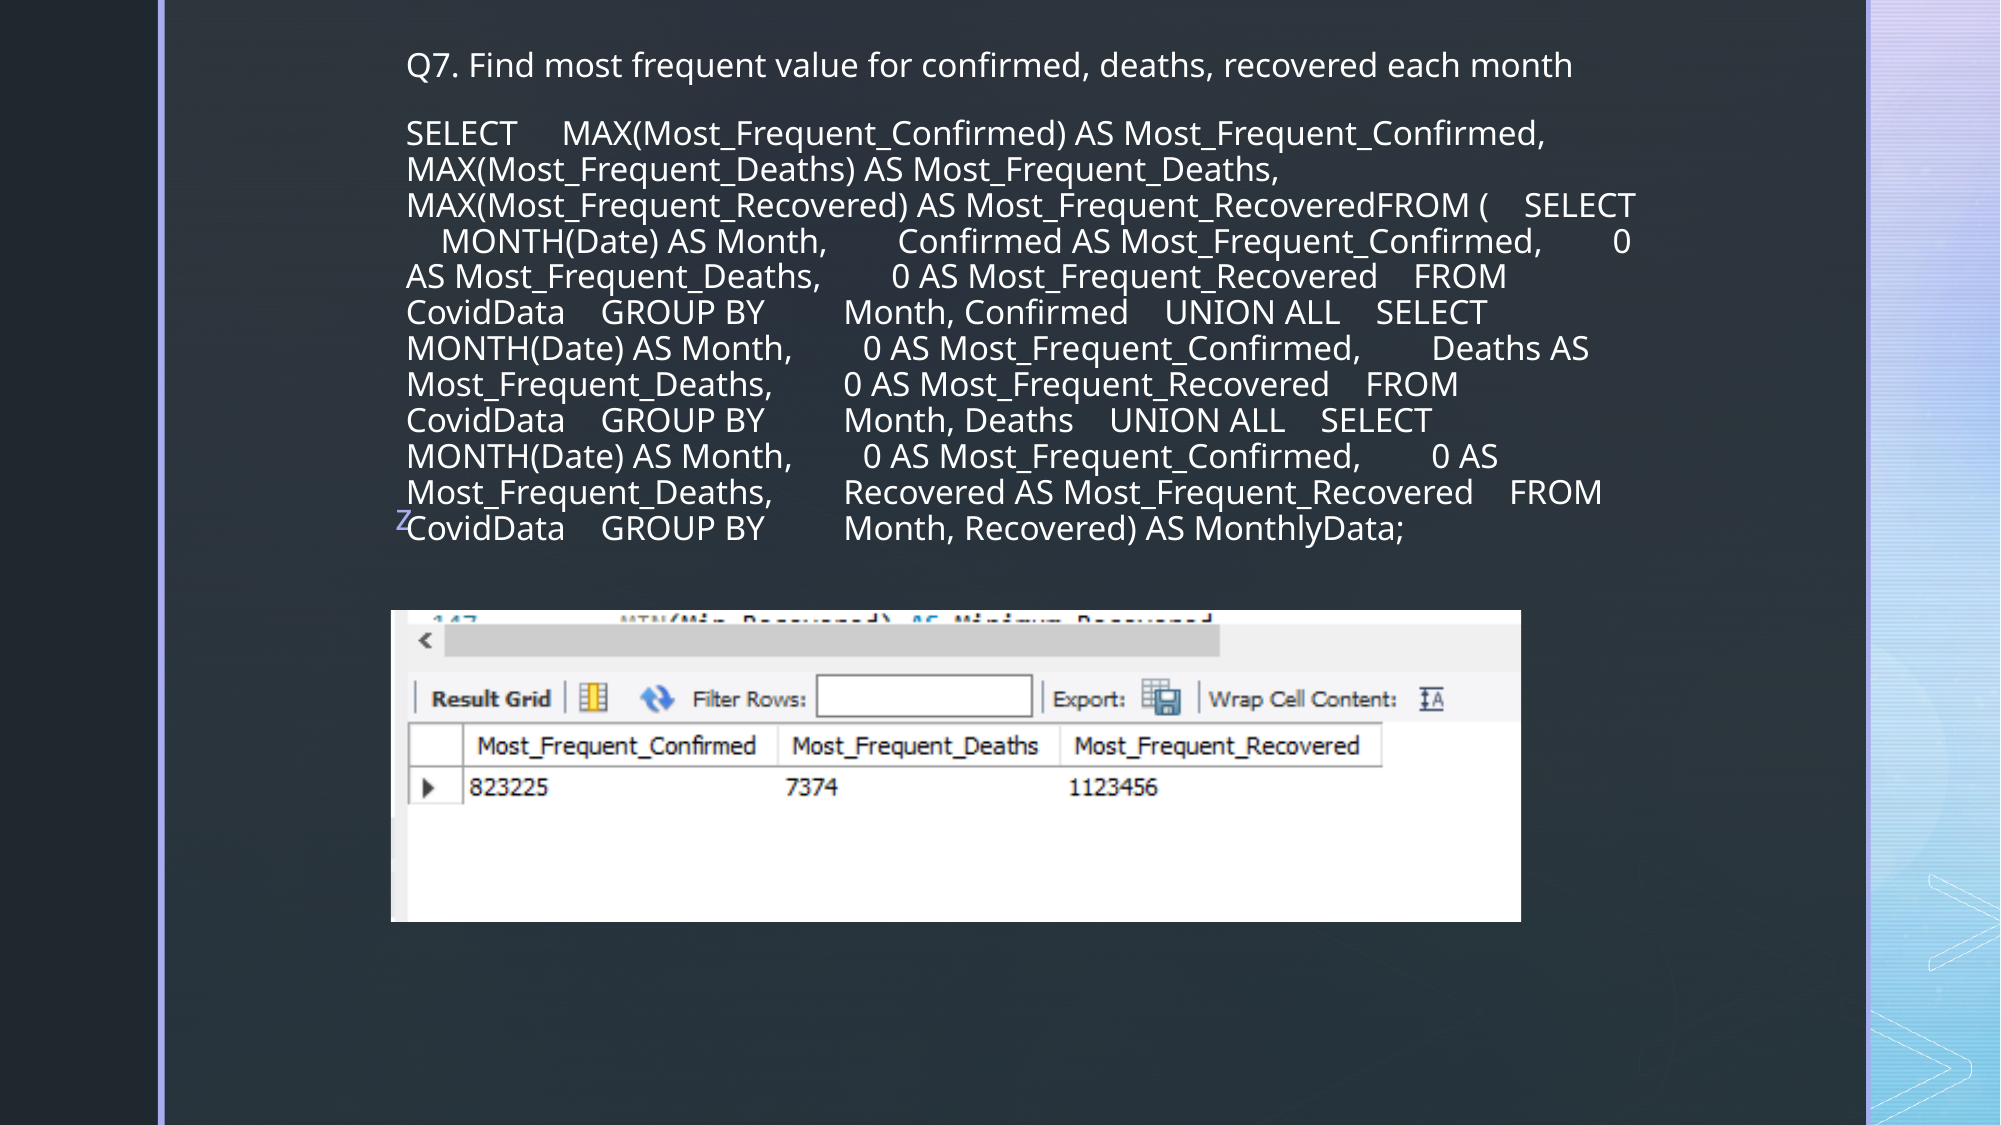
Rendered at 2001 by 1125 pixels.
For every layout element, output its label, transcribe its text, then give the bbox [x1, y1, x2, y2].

picture [1871, 0, 2001, 1125]
picture [390, 610, 1522, 922]
title SELECT MAX(Most_Frequent_Confirmed) AS Most_Frequent_Confirmed, MAX(Most_Frequent_Deaths) AS Most_Frequent_Deaths, MAX(Most_Frequent_Recovered) AS Most_Frequent_RecoveredFROM ( SELECT MONTH(Date) AS Month, Confirmed AS Most_Frequent_Confirmed, 0 AS Most_Frequent_Deaths, 0 AS Most_Frequent_Recovered FROM CovidData GROUP BY Month, Confirmed UNION ALL SELECT MONTH(Date) AS Month, 0 AS Most_Frequent_Confirmed, Deaths AS Most_Frequent_Deaths, 0 AS Most_Frequent_Recovered FROM CovidData GROUP BY Month, Deaths UNION ALL SELECT MONTH(Date) AS Month, 0 AS Most_Frequent_Confirmed, 0 AS Most_Frequent_Deaths, Recovered AS Most_Frequent_Recovered FROM CovidData GROUP BY Month, Recovered) AS MonthlyData; [390, 109, 1696, 611]
list Q7. Find most frequent value for confirmed, deaths, recovered each month [390, 33, 1669, 93]
